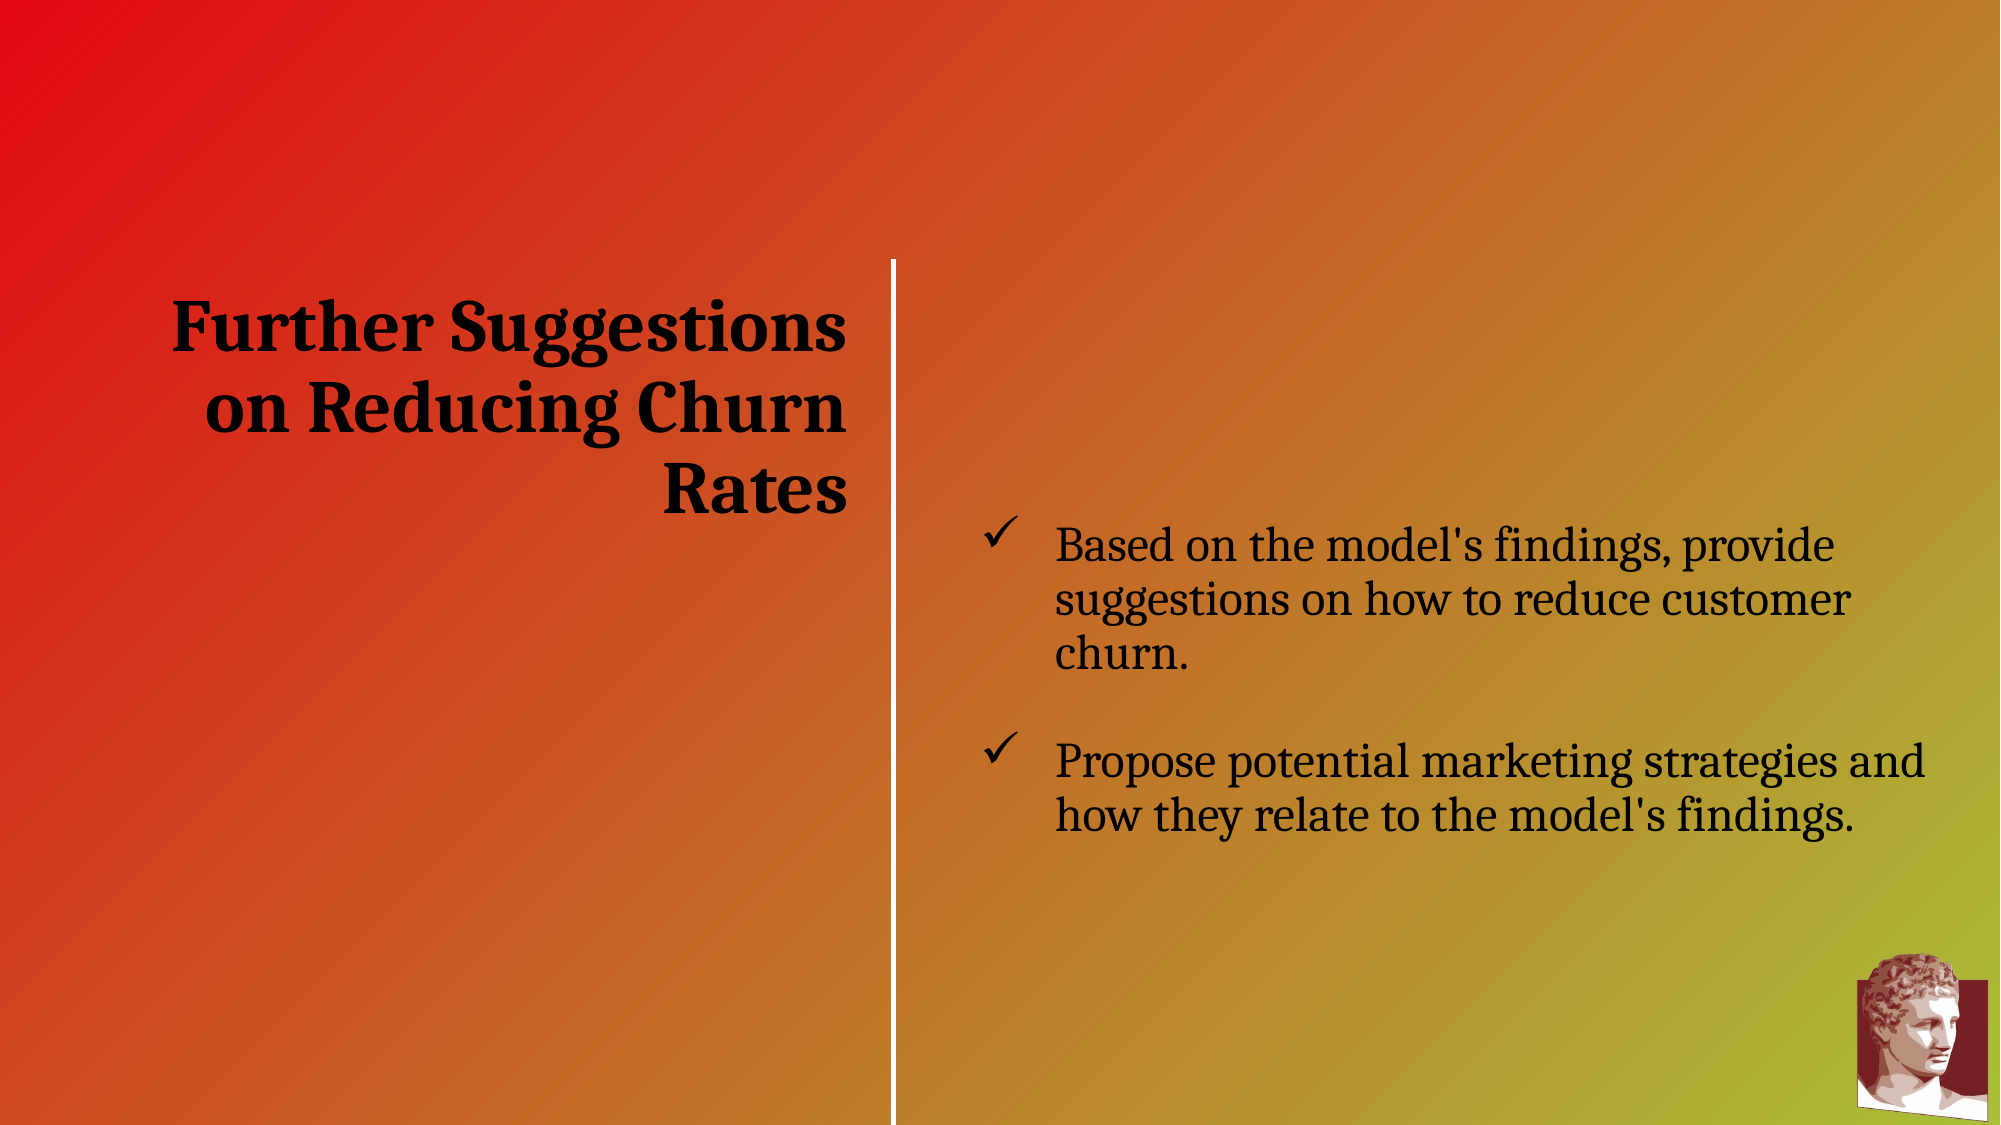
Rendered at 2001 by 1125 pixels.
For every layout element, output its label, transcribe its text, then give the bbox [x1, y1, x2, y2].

picture [1829, 950, 2000, 1124]
title Further Suggestions on Reducing Churn Rates [71, 286, 849, 530]
text_box [0, 0, 2000, 1125]
text_box Based on the model's findings, provide suggestions on how to reduce customer churn. Propose potential marketing strategies and how they relate to the model's findings. [979, 518, 1929, 935]
